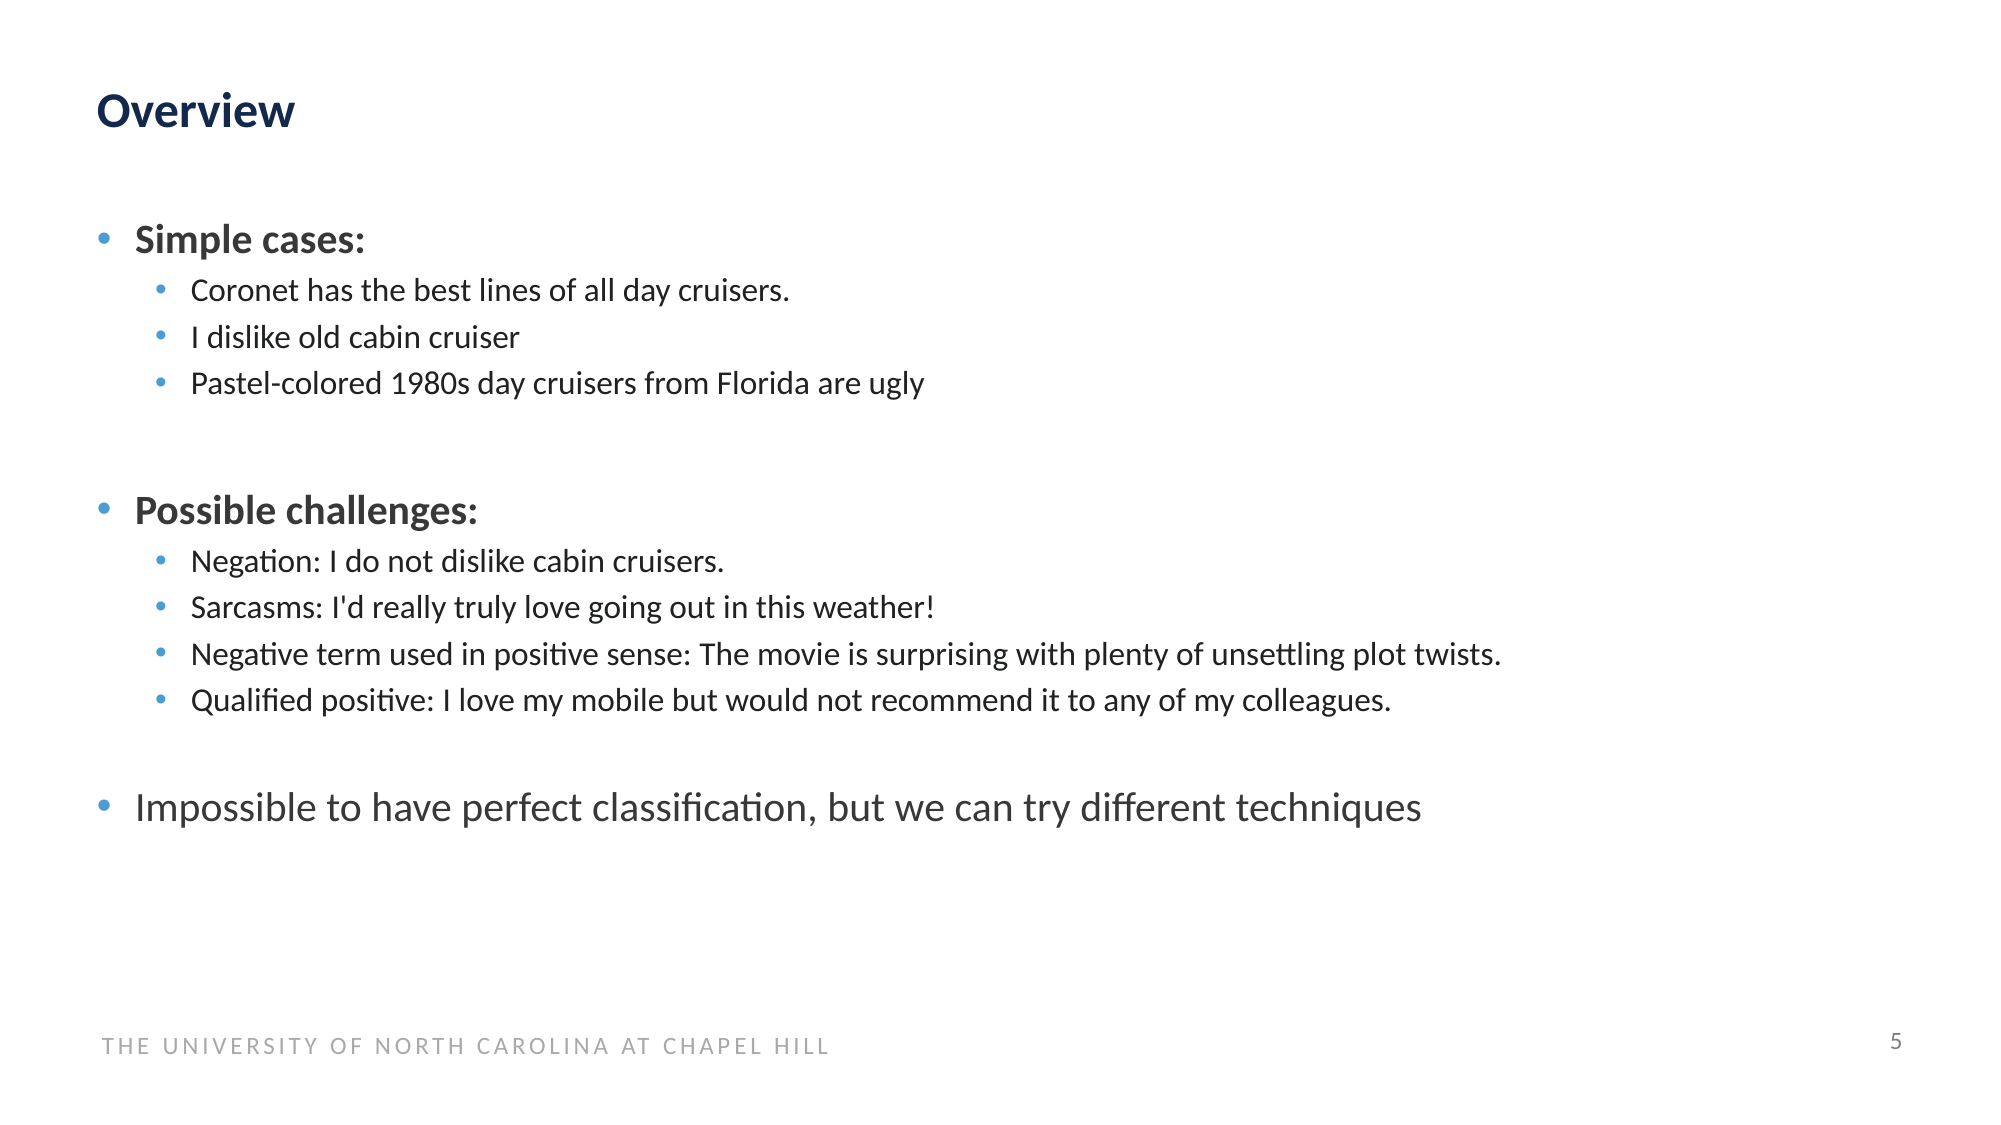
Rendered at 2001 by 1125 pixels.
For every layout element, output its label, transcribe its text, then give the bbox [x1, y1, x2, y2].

list Simple cases: Coronet has the best lines of all day cruisers. I dislike old cabin cruiser Pastel-colored 1980s day cruisers from Florida are ugly Possible challenges: Negation: I do not dislike cabin cruisers. Sarcasms: I'd really truly love going out in this weather! Negative term used in positive sense: The movie is surprising with plenty of unsettling plot twists. Qualified positive: I love my mobile but would not recommend it to any of my colleagues. Impossible to have perfect classification, but we can try different techniques [81, 210, 1918, 790]
title Overview [81, 69, 1918, 189]
slide_number 5 [1473, 1019, 1918, 1061]
